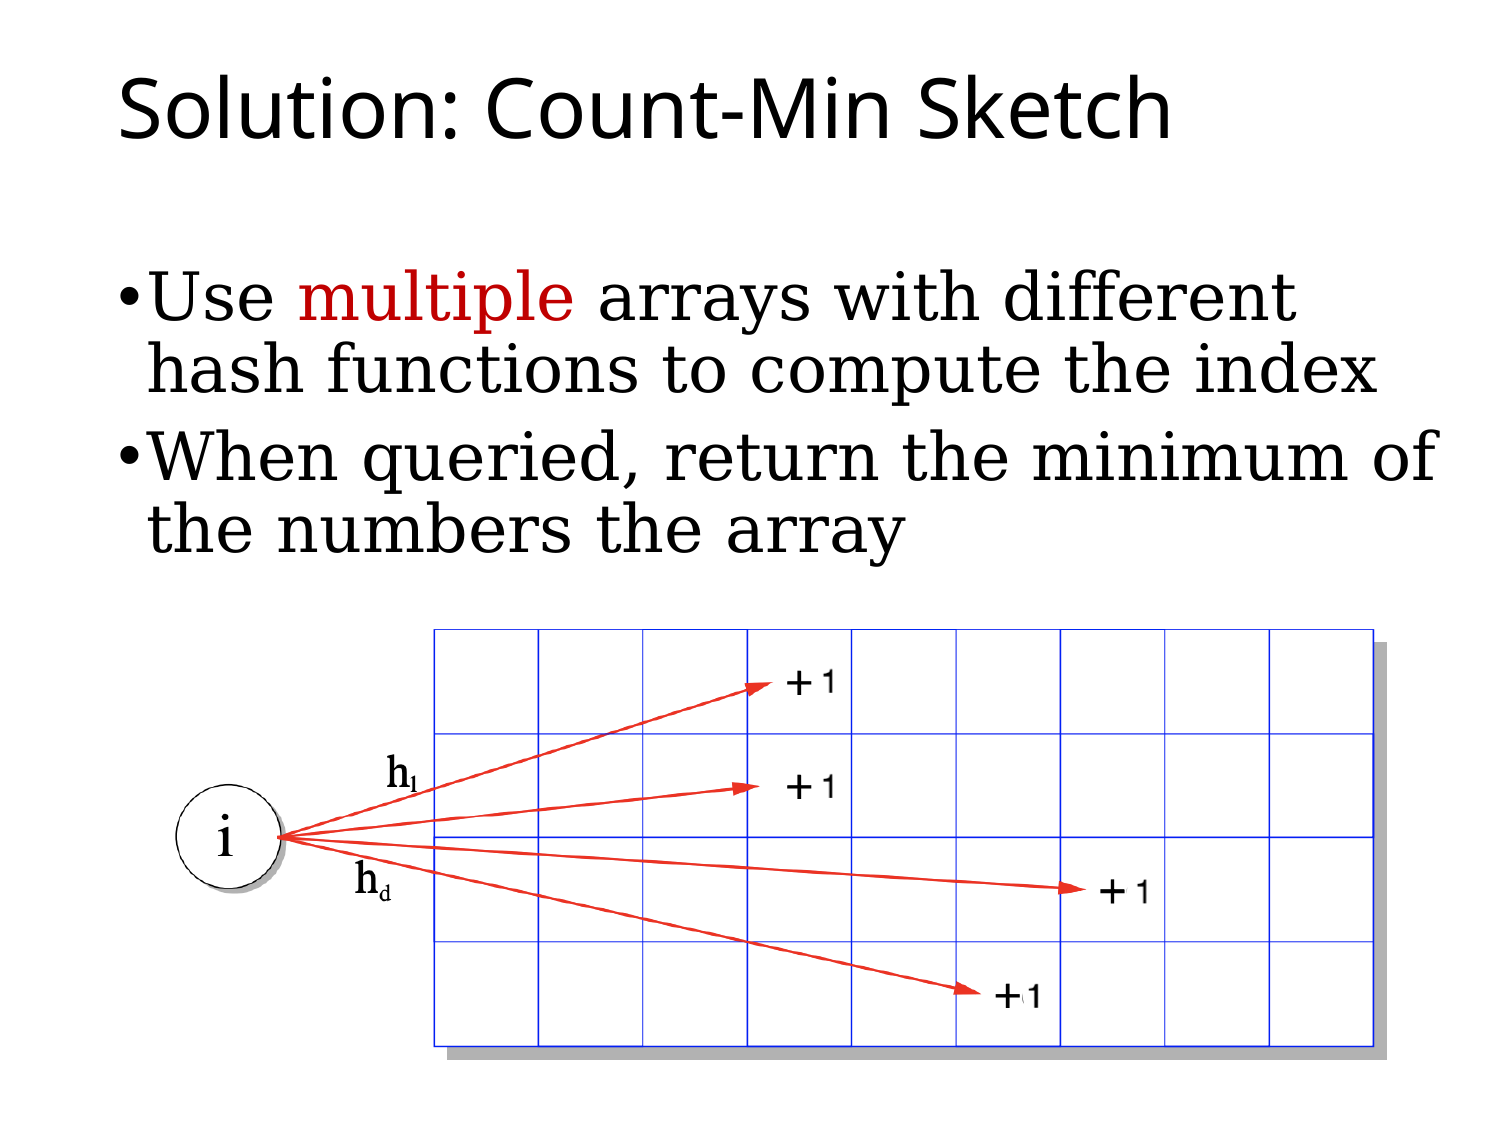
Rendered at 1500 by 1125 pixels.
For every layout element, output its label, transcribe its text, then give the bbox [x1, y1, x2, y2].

picture [146, 586, 1415, 1077]
list Use multiple arrays with different hash functions to compute the index When queried, return the minimum of the numbers the array [102, 255, 1459, 1094]
title Solution: Count-Min Sketch [102, 2, 1397, 220]
